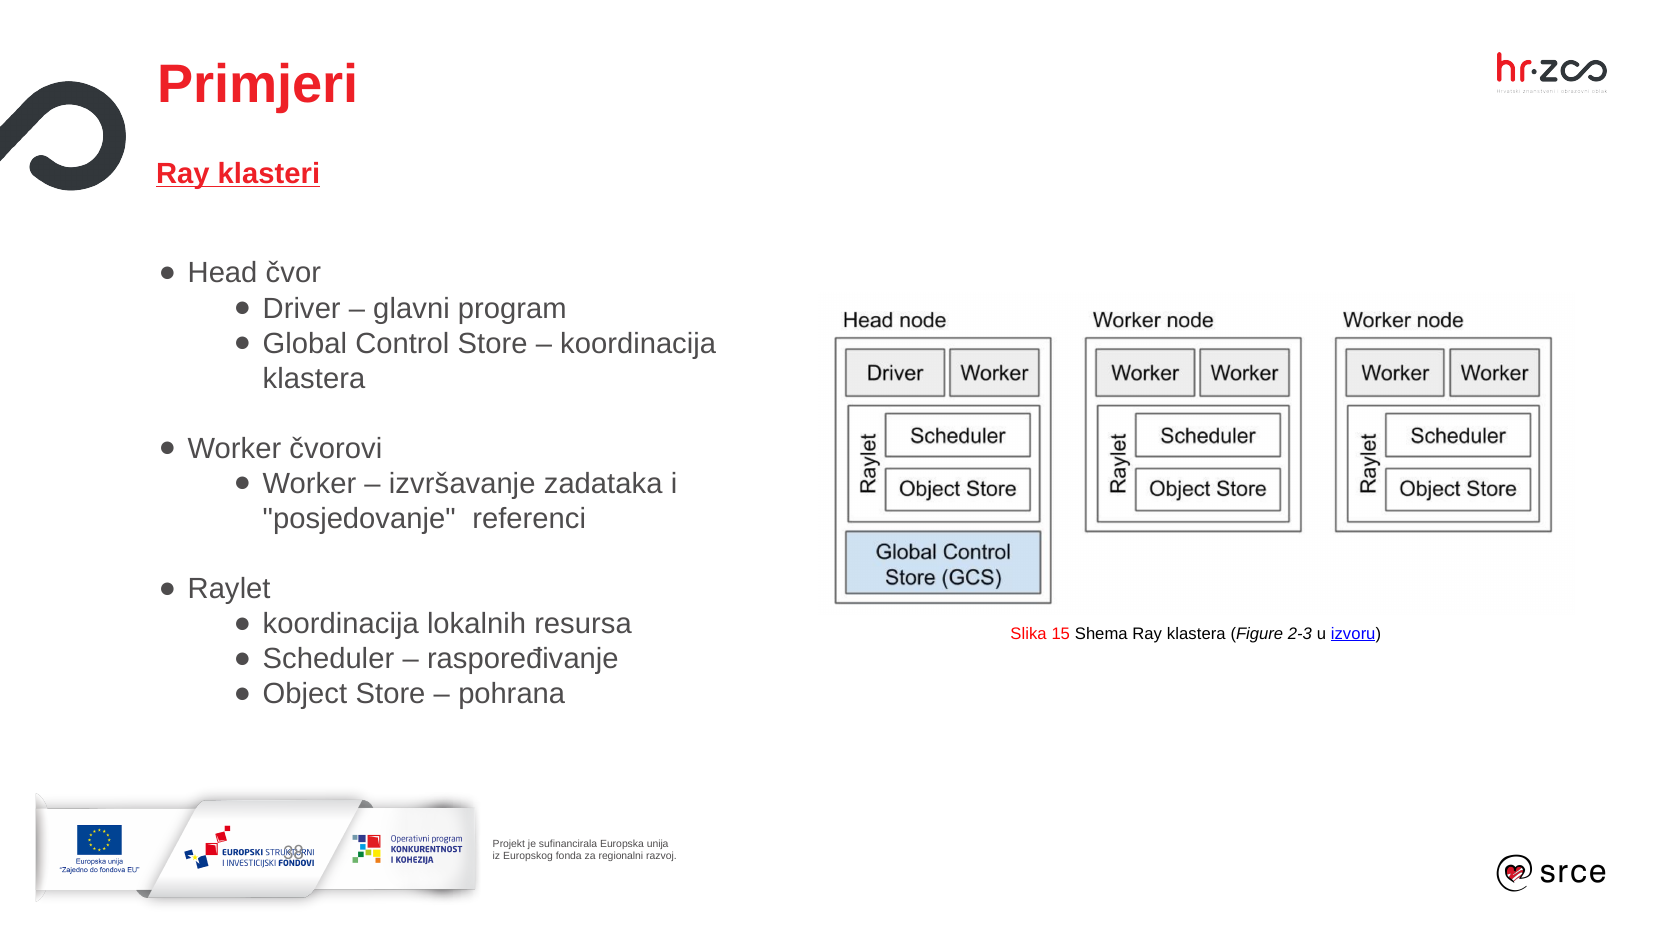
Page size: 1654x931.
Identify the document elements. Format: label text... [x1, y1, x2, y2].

picture [817, 292, 1575, 616]
text_box 38 [270, 826, 332, 876]
picture [0, 42, 126, 192]
picture [1497, 52, 1607, 93]
text_box Ray klasteri [143, 152, 905, 192]
picture [32, 785, 499, 914]
text_box Slika 15 Shema Ray klastera (Figure 2-3 u izvoru) [937, 624, 1454, 667]
picture [1495, 853, 1608, 893]
text_box Primjeri [145, 28, 1430, 143]
text_box Head čvor Driver – glavni program Global Control Store – koordinacija klastera Worker čvorovi Worker – izvršavanje zadataka i "posjedovanje" referenci Raylet koordinacija lokalnih resursa Scheduler – raspoređivanje Object Store – pohrana [144, 247, 787, 744]
